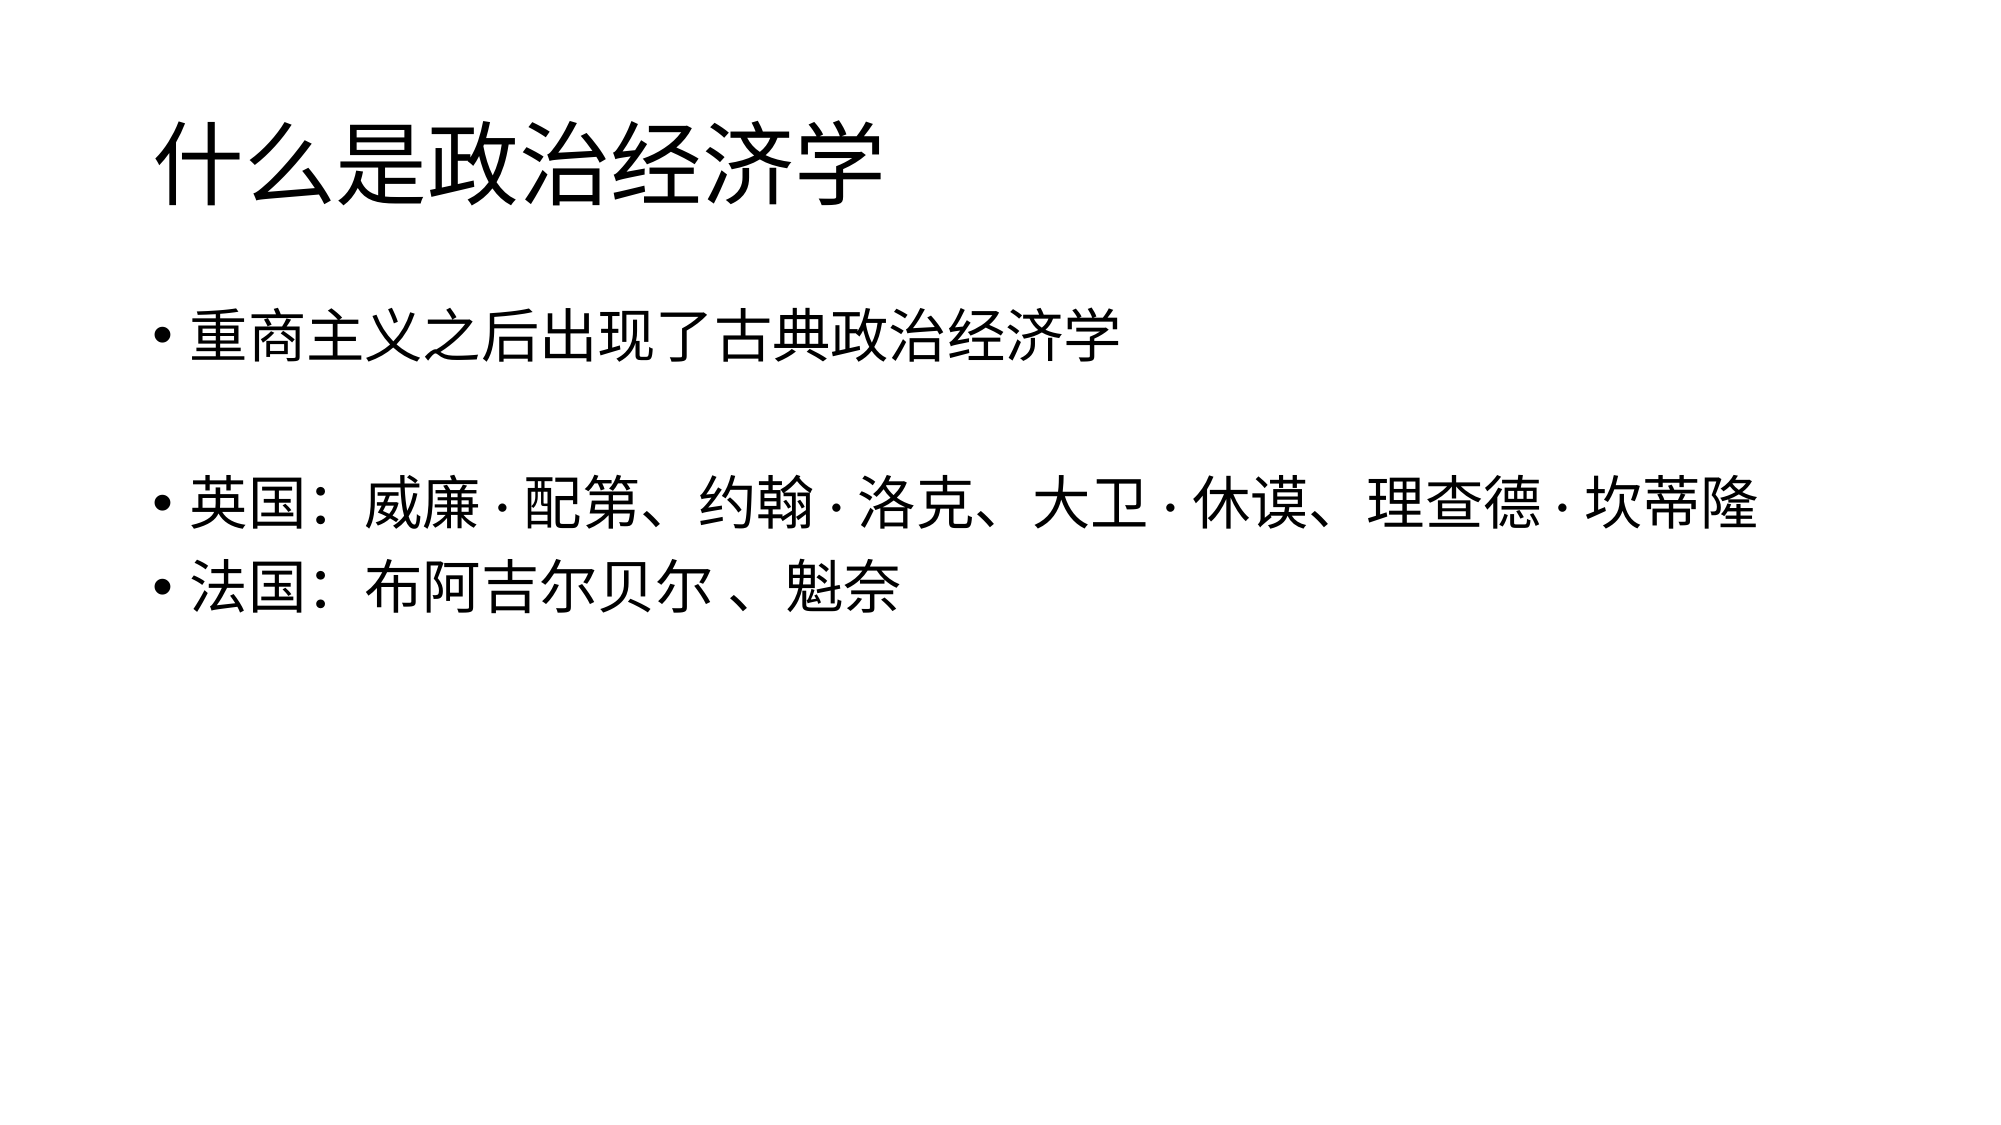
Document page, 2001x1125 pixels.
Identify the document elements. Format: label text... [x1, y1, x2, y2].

title 什么是政治经济学 [137, 59, 1863, 278]
list 重商主义之后出现了古典政治经济学 英国：威廉·配第、约翰·洛克、大卫·休谟、理查德·坎蒂隆 法国：布阿吉尔贝尔 、魁奈 [137, 299, 1863, 1014]
